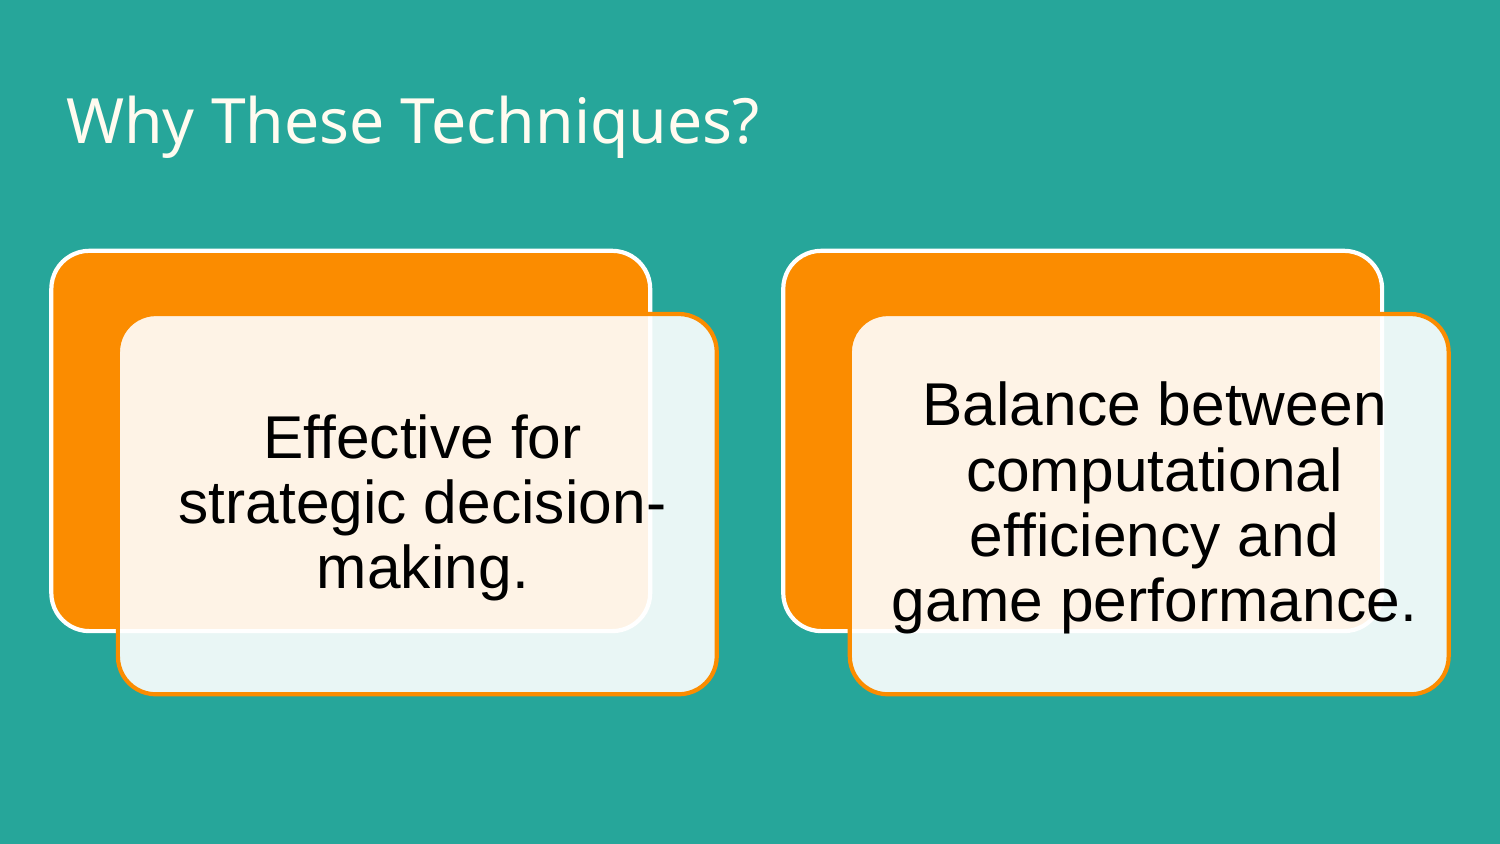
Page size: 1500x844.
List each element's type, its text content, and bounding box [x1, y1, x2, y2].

title Why These Techniques? [51, 72, 1449, 174]
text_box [50, 204, 1450, 741]
